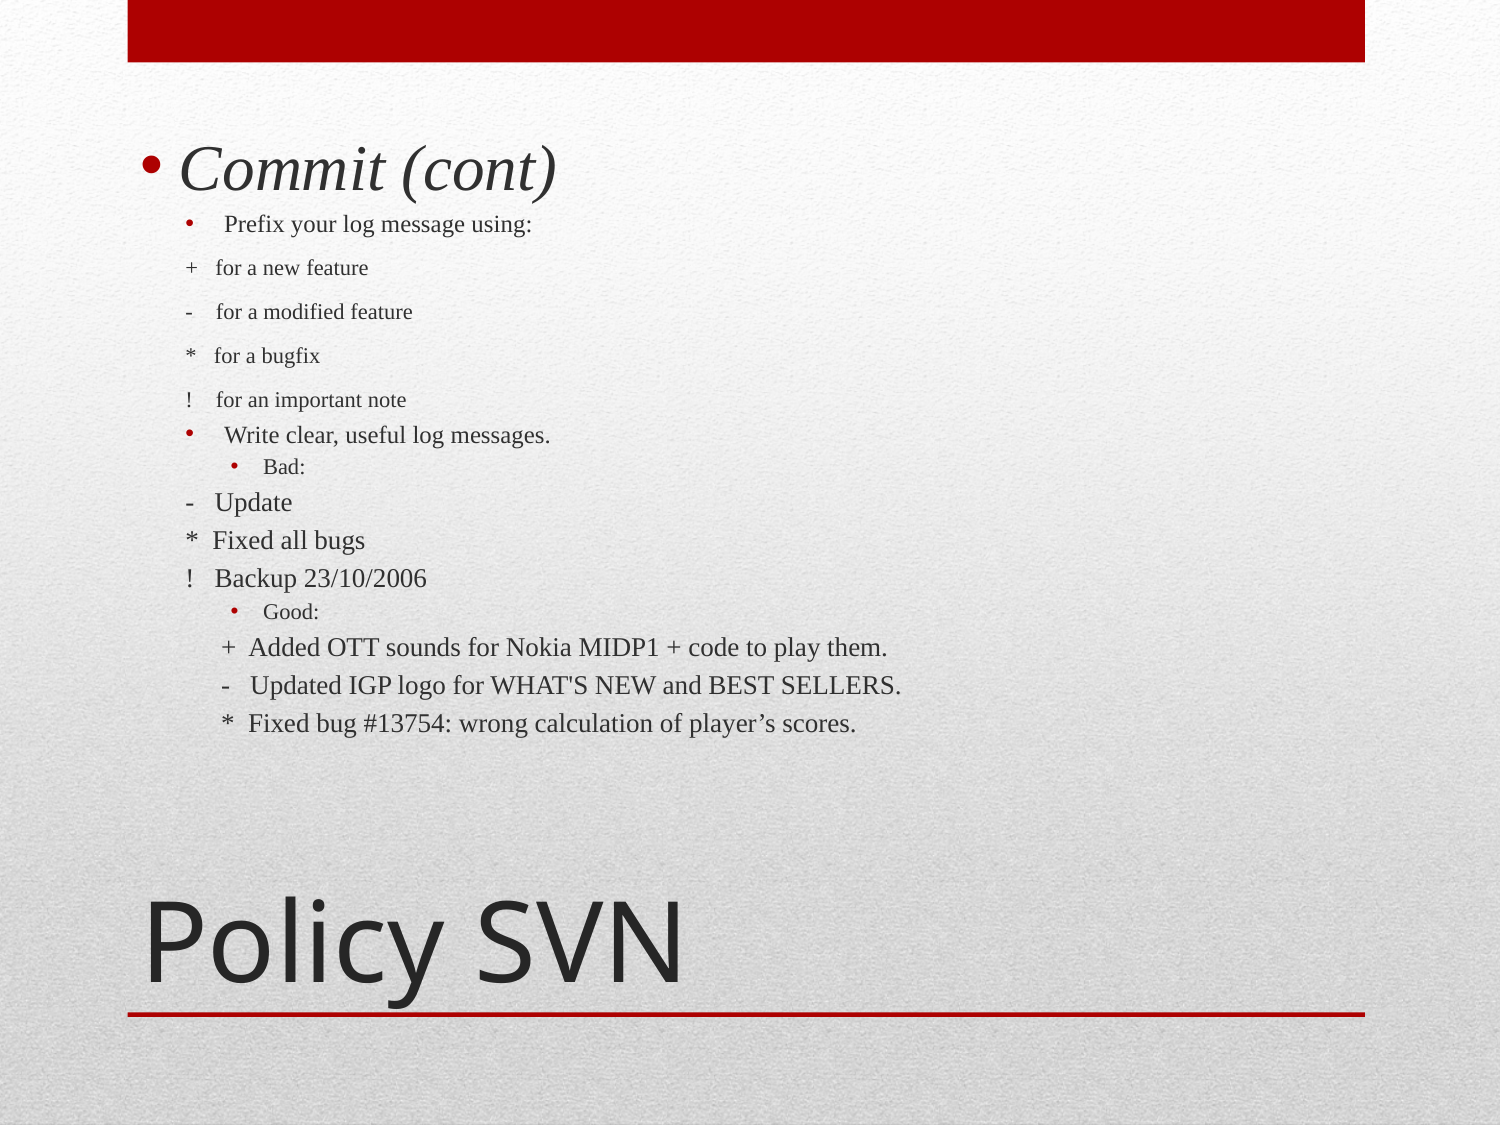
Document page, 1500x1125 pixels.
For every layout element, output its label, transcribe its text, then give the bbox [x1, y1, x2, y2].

list Commit (cont) Prefix your log message using: + for a new feature - for a modified feature * for a bugfix ! for an important note Write clear, useful log messages. Bad: - Update * Fixed all bugs ! Backup 23/10/2006 Good: + Added OTT sounds for Nokia MIDP1 + code to play them. - Updated IGP logo for WHAT'S NEW and BEST SELLERS. * Fixed bug #13754: wrong calculation of player’s scores. [125, 112, 1363, 750]
title Policy SVN [125, 750, 1238, 1013]
